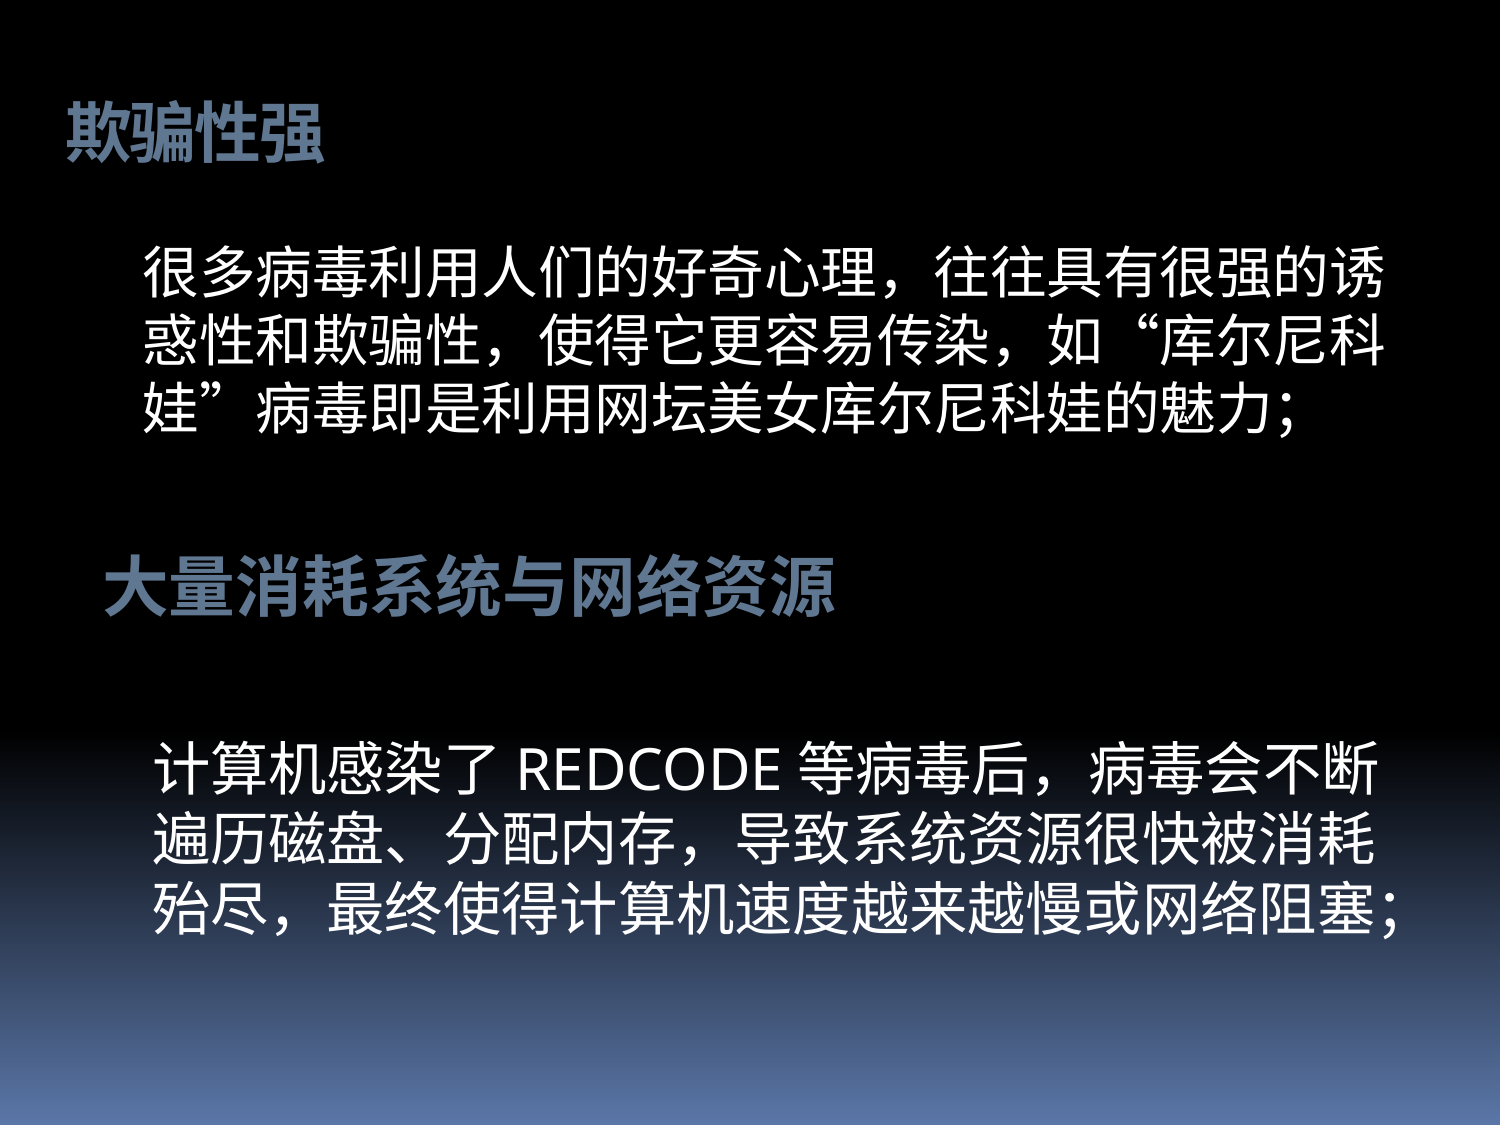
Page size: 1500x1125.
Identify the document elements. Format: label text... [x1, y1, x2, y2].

list 很多病毒利用人们的好奇心理，往往具有很强的诱惑性和欺骗性，使得它更容易传染，如“库尔尼科娃”病毒即是利用网坛美女库尔尼科娃的魅力； [62, 224, 1425, 513]
title 欺骗性强 [50, 62, 450, 200]
text_box 计算机感染了REDCODE等病毒后，病毒会不断遍历磁盘、分配内存，导致系统资源很快被消耗殆尽，最终使得计算机速度越来越慢或网络阻塞； [137, 725, 1425, 950]
text_box 大量消耗系统与网络资源 [87, 537, 1275, 633]
